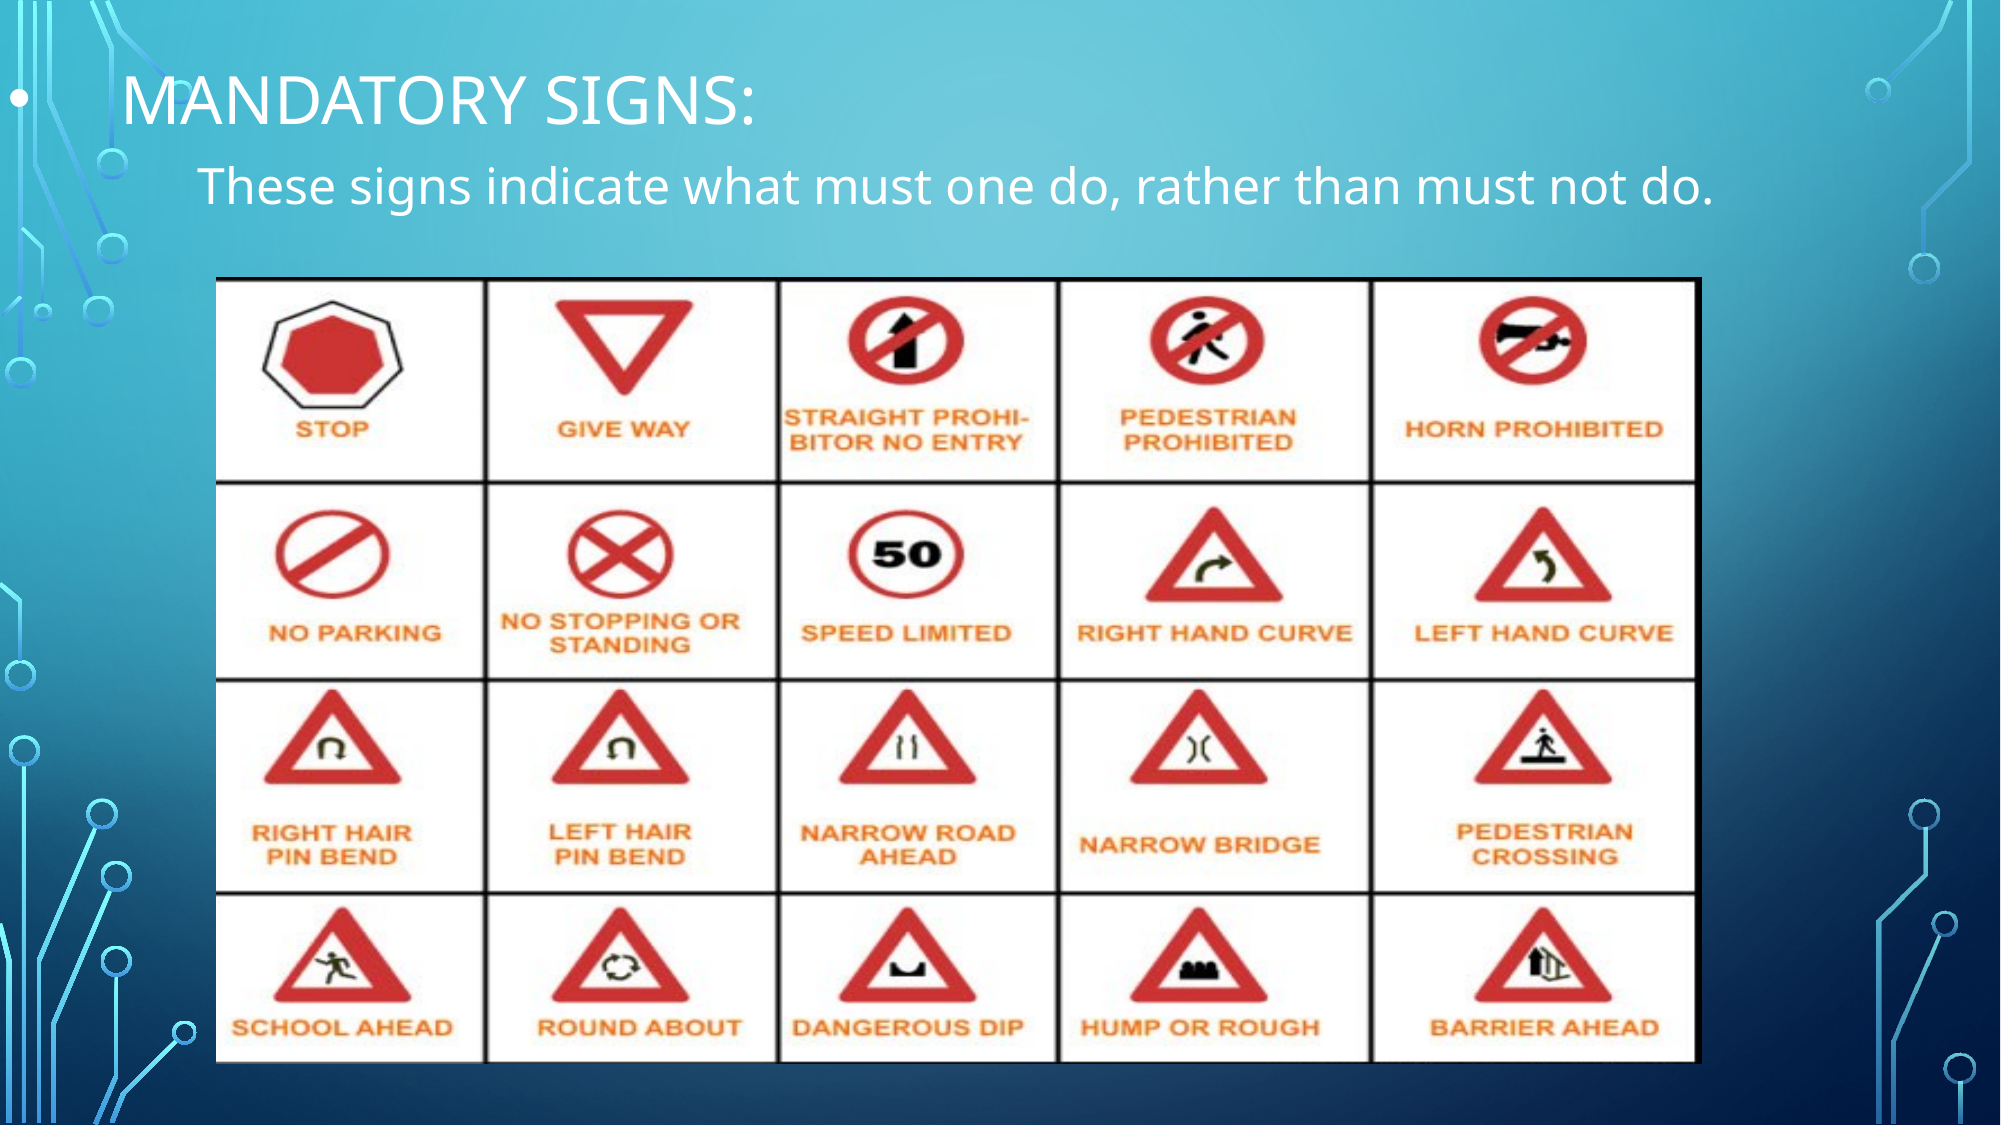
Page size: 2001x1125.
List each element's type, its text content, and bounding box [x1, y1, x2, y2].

picture [215, 277, 1702, 1064]
text_box MANDATORY SIGNS: These signs indicate what must one do, rather than must not do. [0, 49, 1744, 225]
